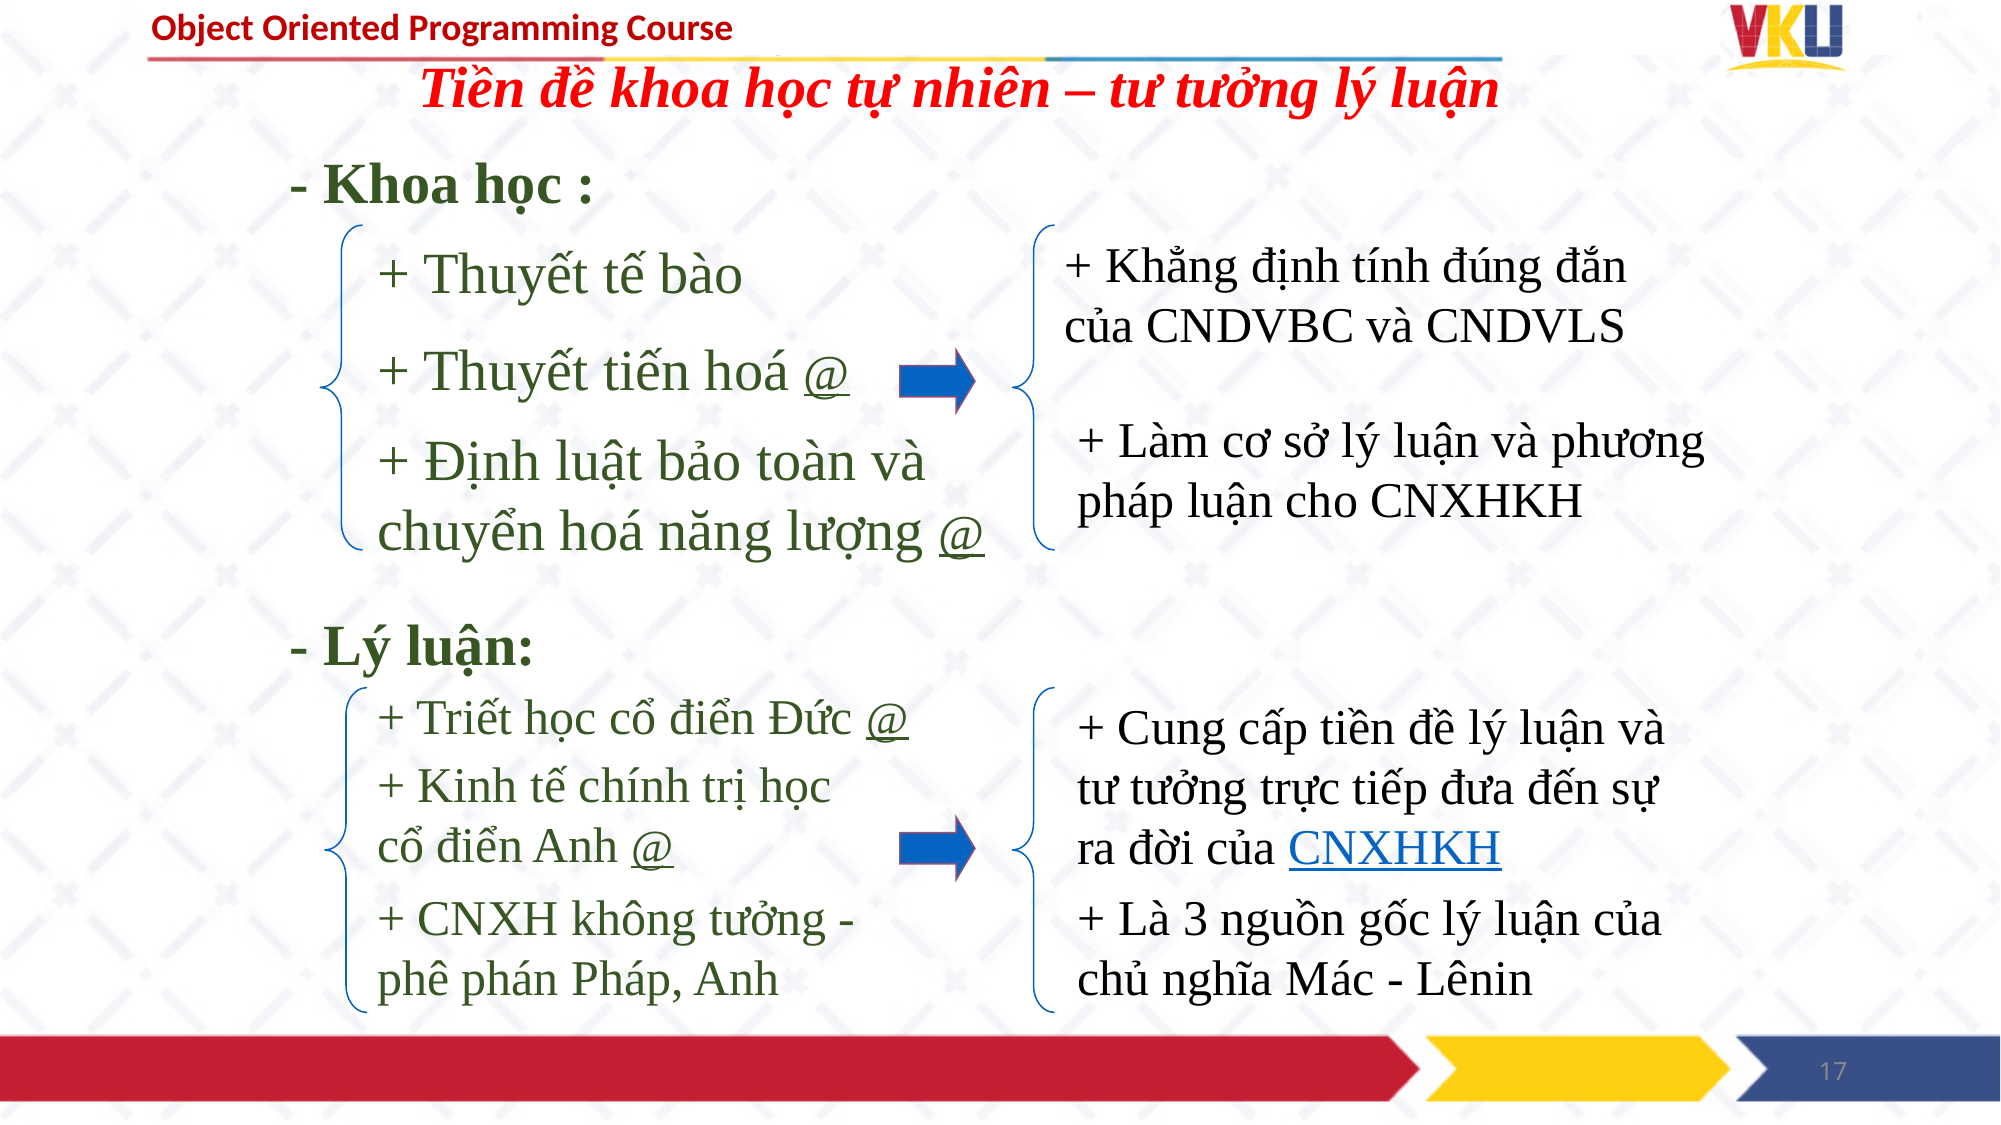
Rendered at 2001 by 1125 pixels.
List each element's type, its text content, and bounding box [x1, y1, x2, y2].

text_box + Là 3 nguồn gốc lý luận của chủ nghĩa Mác - Lênin [1062, 877, 1750, 1013]
text_box [1012, 225, 1055, 550]
text_box - Khoa học : [274, 137, 888, 223]
text_box + Khẳng định tính đúng đắn của CNDVBC và CNDVLS [1050, 224, 1688, 360]
text_box [324, 688, 362, 1012]
text_box [899, 349, 975, 413]
text_box + Cung cấp tiền đề lý luận và tư tưởng trực tiếp đưa đến sự ra đời của CNXHKH [1062, 687, 1700, 877]
text_box [1012, 687, 1055, 1013]
text_box + Định luật bảo toàn và chuyển hoá năng lượng @ [362, 415, 1025, 570]
text_box [320, 224, 363, 550]
text_box + Kinh tế chính trị học cổ điển Anh @ [362, 745, 875, 877]
text_box Tiền đề khoa học tự nhiên – tư tưởng lý luận [320, 41, 1600, 127]
text_box [899, 817, 975, 880]
text_box - Lý luận: [275, 600, 775, 685]
text_box + Thuyết tiến hoá @ [363, 324, 900, 410]
slide_number 17 [1412, 1042, 1863, 1103]
text_box + Làm cơ sở lý luận và phương pháp luận cho CNXHKH [1062, 399, 1750, 535]
picture [0, 0, 2001, 1125]
text_box + Triết học cổ điển Đức @ [362, 677, 963, 753]
text_box + CNXH không tưởng - phê phán Pháp, Anh [362, 877, 875, 1013]
text_box + Thuyết tế bào [363, 227, 813, 313]
